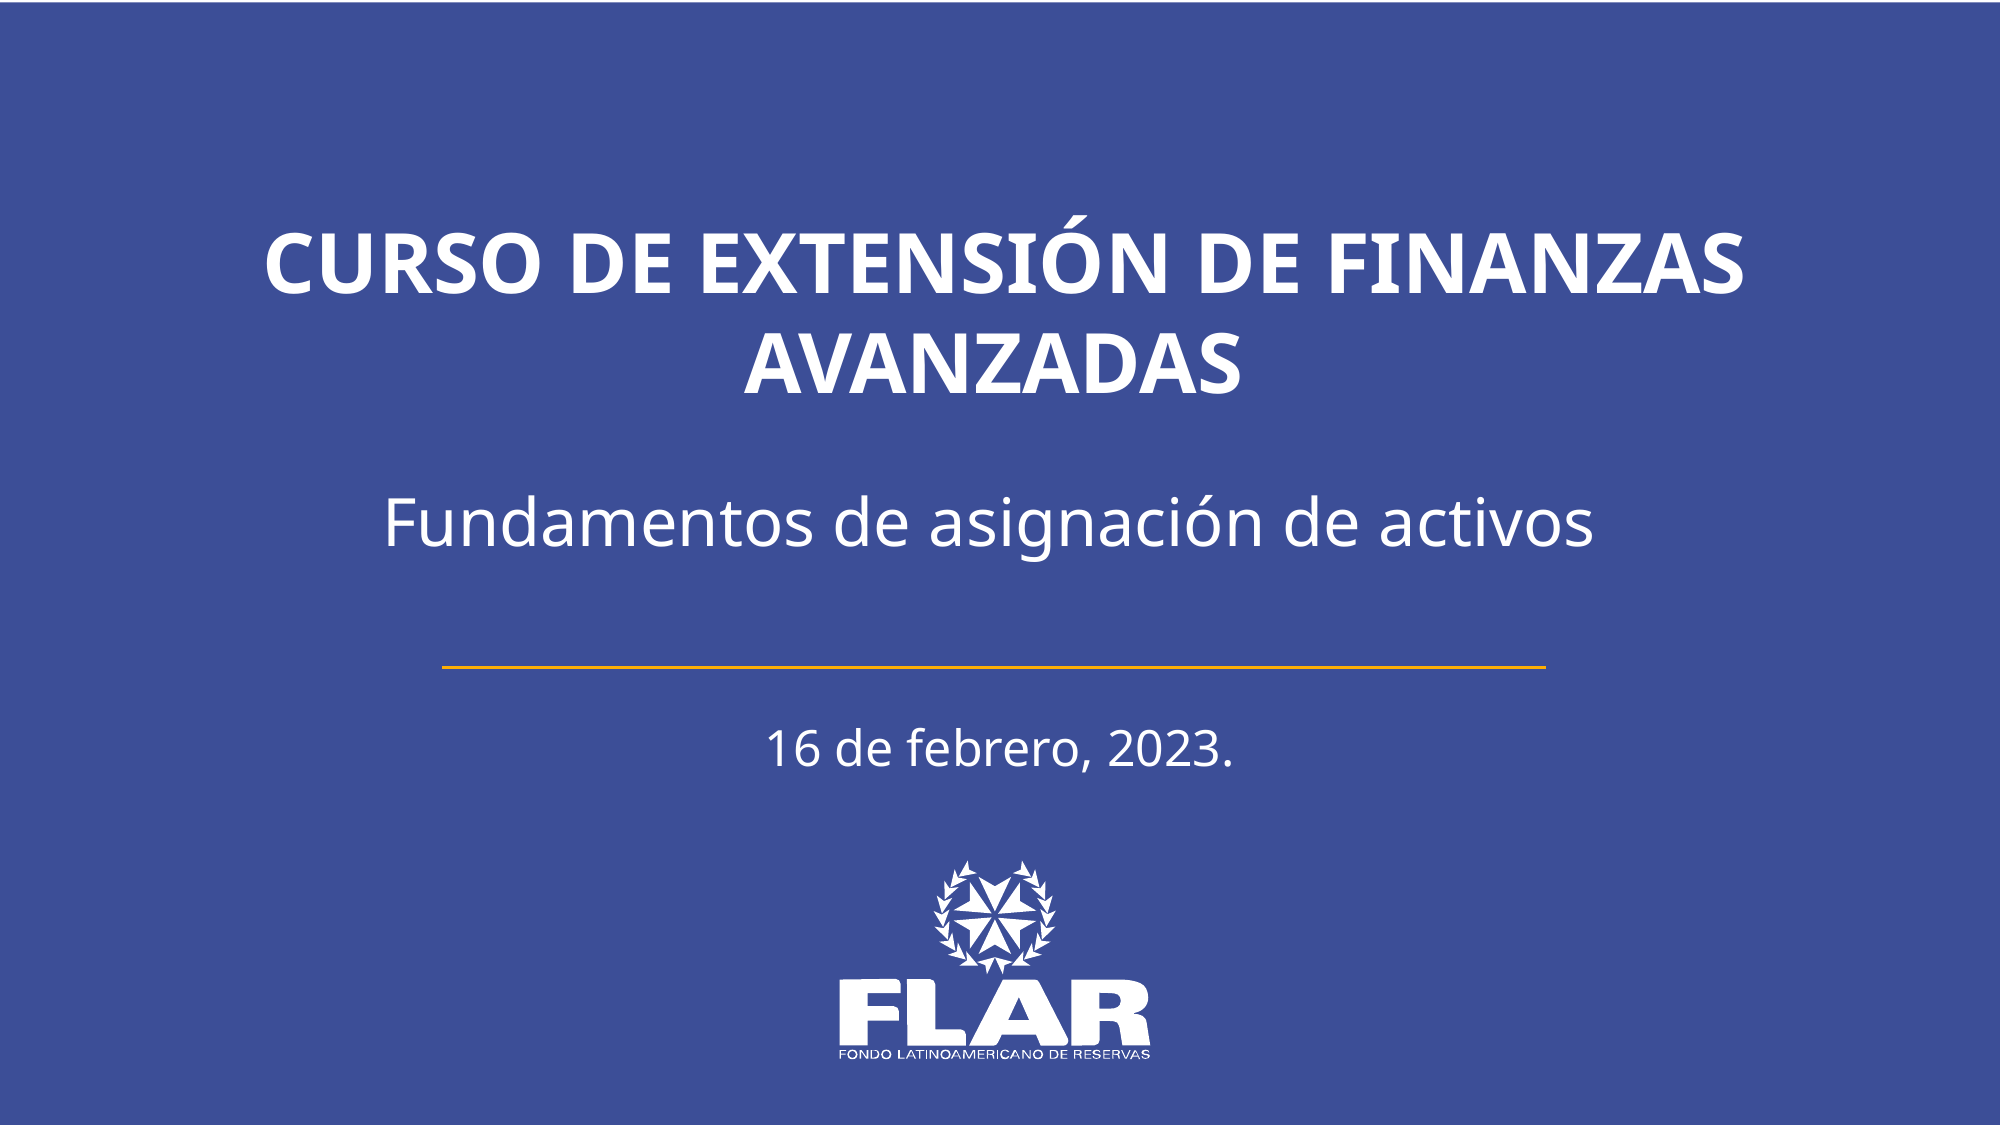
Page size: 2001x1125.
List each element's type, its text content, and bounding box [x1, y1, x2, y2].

text_box [0, 1, 2000, 1125]
text_box CURSO DE EXTENSIÓN DE FINANZAS AVANZADAS [201, 257, 1808, 364]
text_box 16 de febrero, 2023. [605, 716, 1395, 777]
text_box Fundamentos de asignación de activos [186, 467, 1793, 573]
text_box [839, 860, 1151, 1060]
